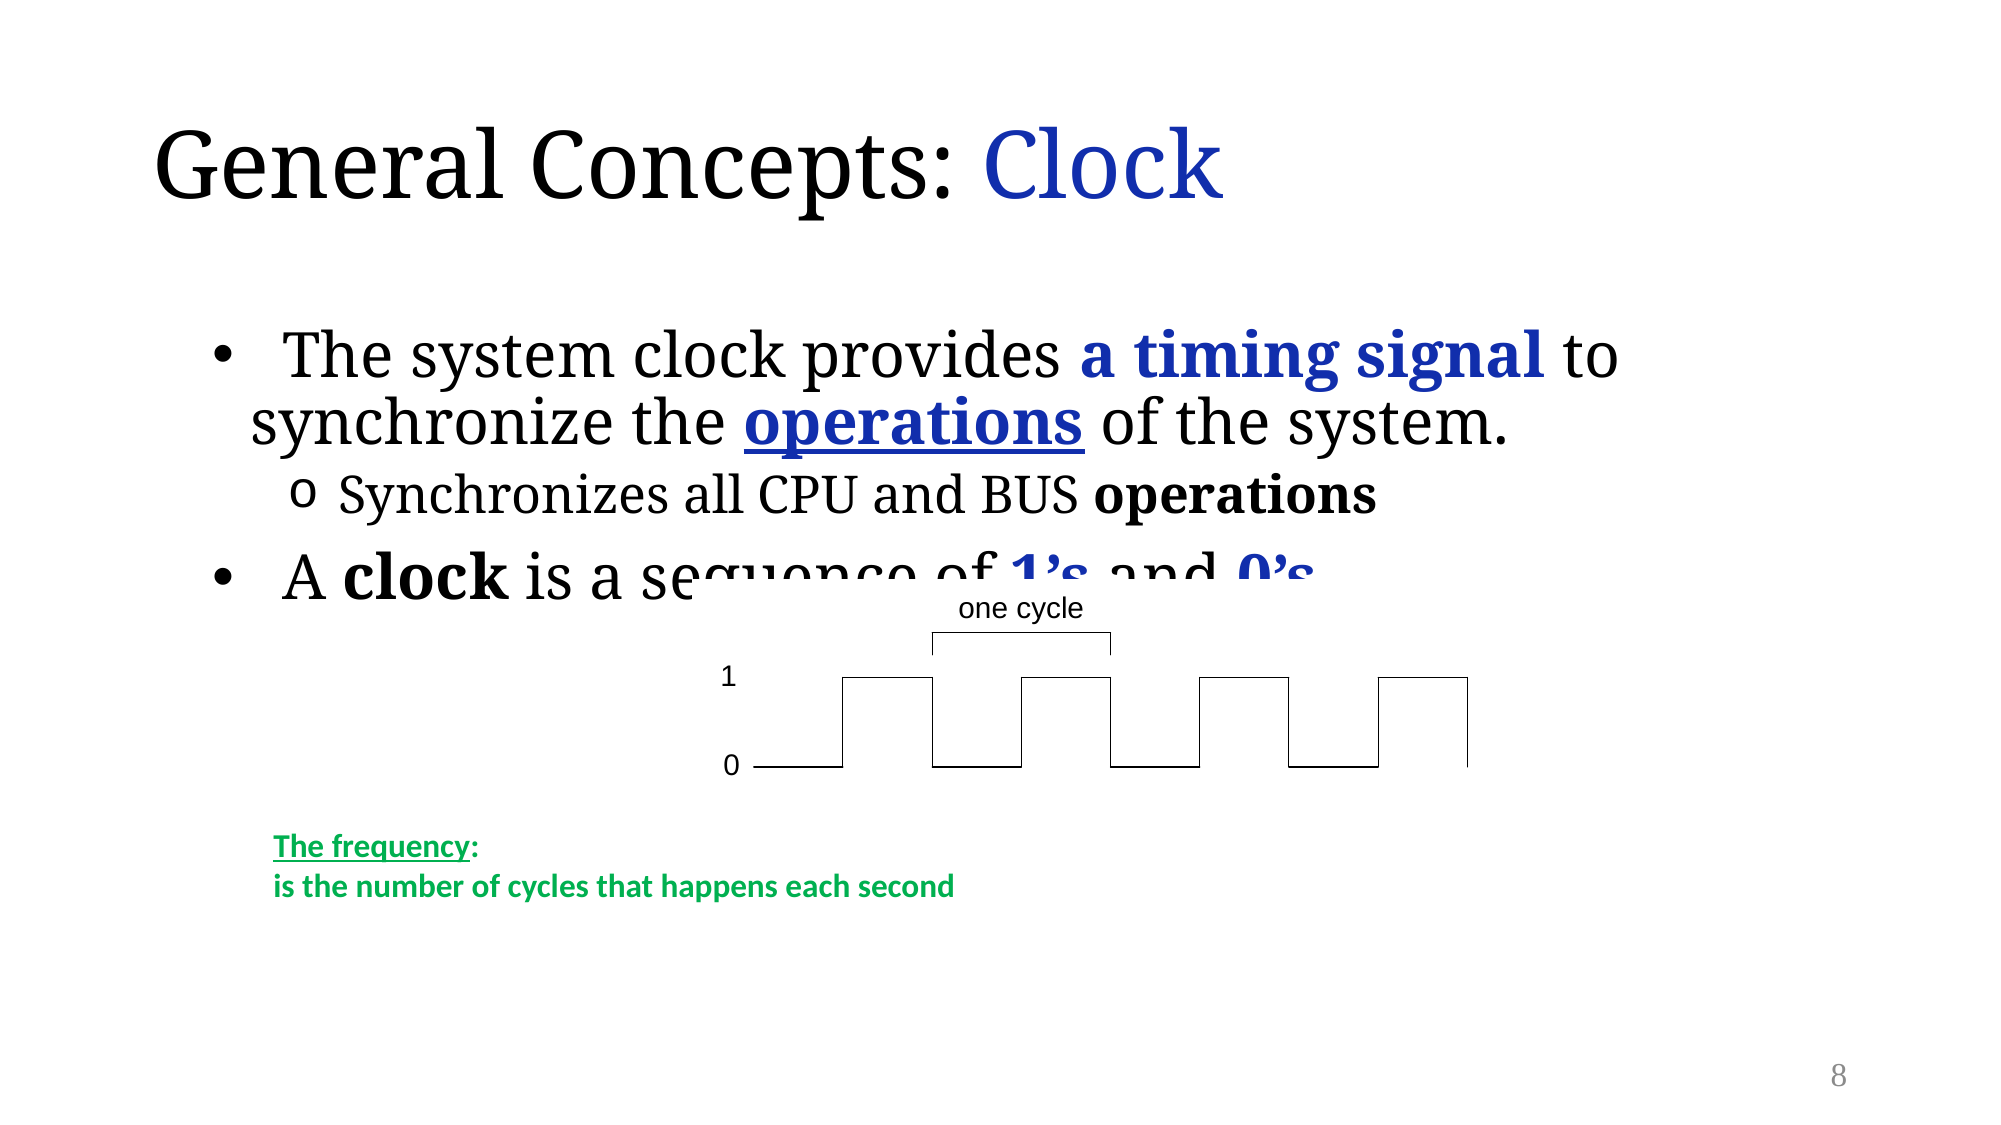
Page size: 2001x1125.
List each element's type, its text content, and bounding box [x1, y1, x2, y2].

title General Concepts: Clock [137, 59, 1863, 278]
text_box The frequency: is the number of cycles that happens each second [258, 817, 1501, 912]
slide_number 8 [1412, 1042, 1863, 1103]
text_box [691, 578, 1501, 803]
list The system clock provides a timing signal to synchronize the operations of the system. Synchronizes all CPU and BUS operations A clock is a sequence of 1’s and 0’s [197, 315, 1860, 1038]
